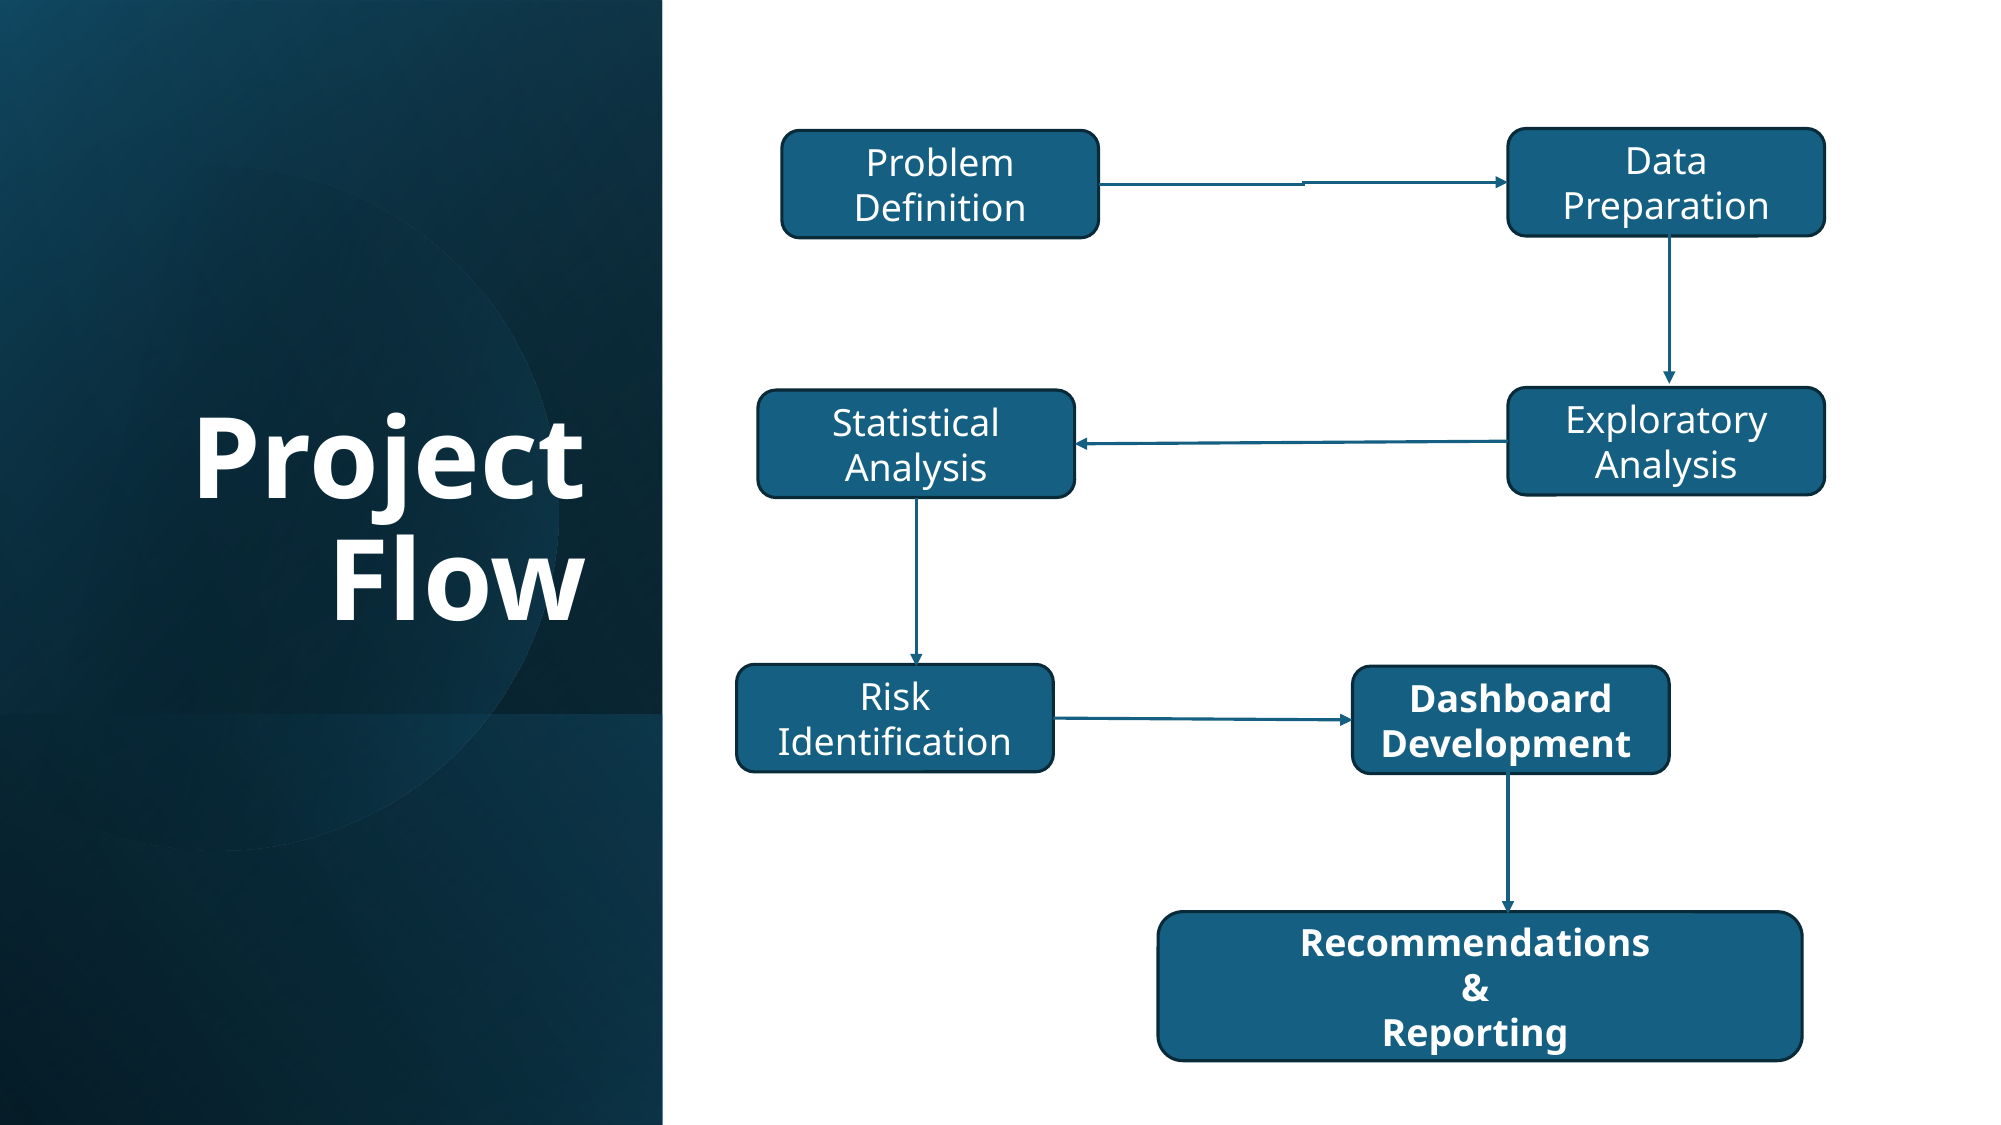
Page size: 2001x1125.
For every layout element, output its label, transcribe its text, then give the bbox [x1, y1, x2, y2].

text_box Data Preparation [1506, 126, 1827, 238]
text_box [1052, 717, 1354, 721]
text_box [1074, 440, 1509, 445]
text_box Statistical Analysis [756, 388, 1077, 500]
text_box Risk Identification [735, 662, 1055, 774]
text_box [1098, 181, 1509, 185]
text_box [664, 0, 2000, 1125]
text_box [0, 0, 664, 1125]
text_box Recommendations & Reporting [1156, 910, 1804, 1063]
text_box Exploratory Analysis [1506, 385, 1827, 497]
text_box Dashboard Development [1350, 664, 1671, 776]
text_box Problem Definition [780, 128, 1101, 240]
text_box [703, 96, 1139, 269]
title Project Flow [76, 96, 602, 652]
